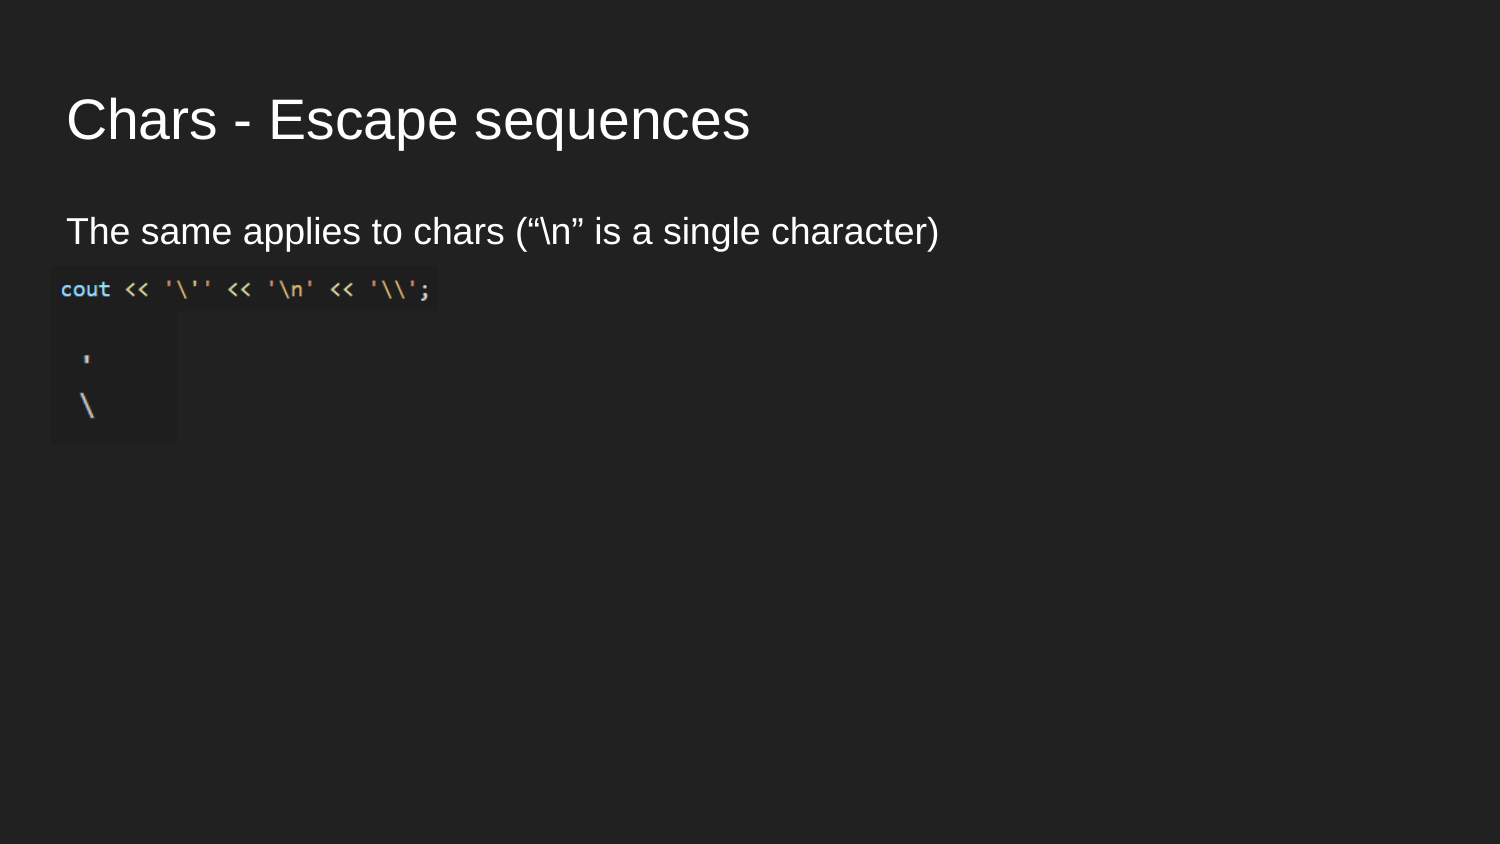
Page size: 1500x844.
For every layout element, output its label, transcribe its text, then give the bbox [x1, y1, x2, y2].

picture [50, 265, 438, 445]
list The same applies to chars (“\n” is a single character) [51, 189, 1449, 750]
title Chars - Escape sequences [51, 72, 1449, 167]
